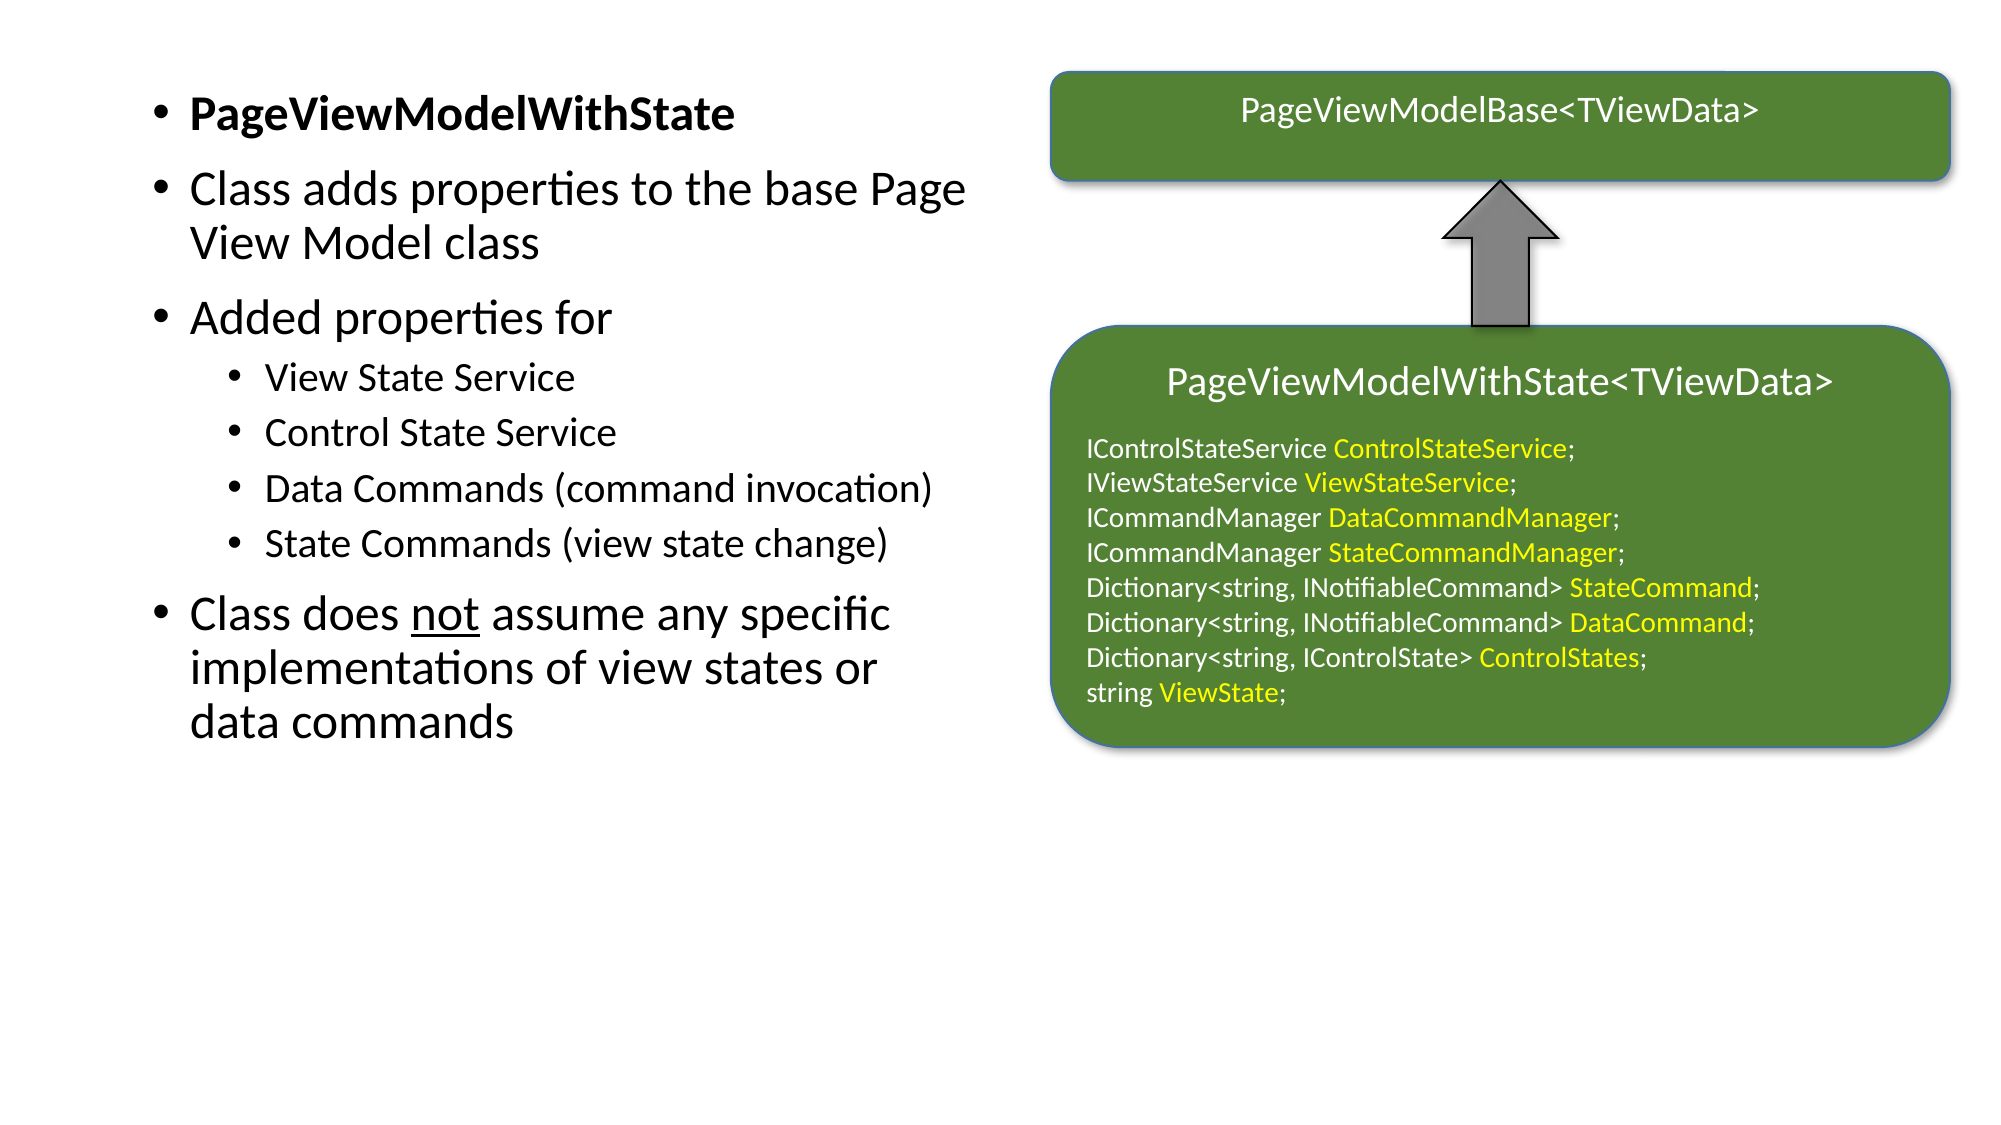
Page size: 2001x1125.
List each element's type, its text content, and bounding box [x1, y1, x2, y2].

text_box PageViewModelWithState<TViewData> IControlStateService ControlStateService; IViewStateService ViewStateService; ICommandManager DataCommandManager; ICommandManager StateCommandManager; Dictionary<string, INotifiableCommand> StateCommand; Dictionary<string, INotifiableCommand> DataCommand; Dictionary<string, IControlState> ControlStates; string ViewState; [1049, 324, 1951, 749]
list PageViewModelWithState Class adds properties to the base Page View Model class Added properties for View State Service Control State Service Data Commands (command invocation) State Commands (view state change) Class does not assume any specific implementations of view states or data commands [137, 79, 995, 1006]
text_box PageViewModelBase<TViewData> [1049, 70, 1951, 182]
text_box [1440, 179, 1561, 328]
